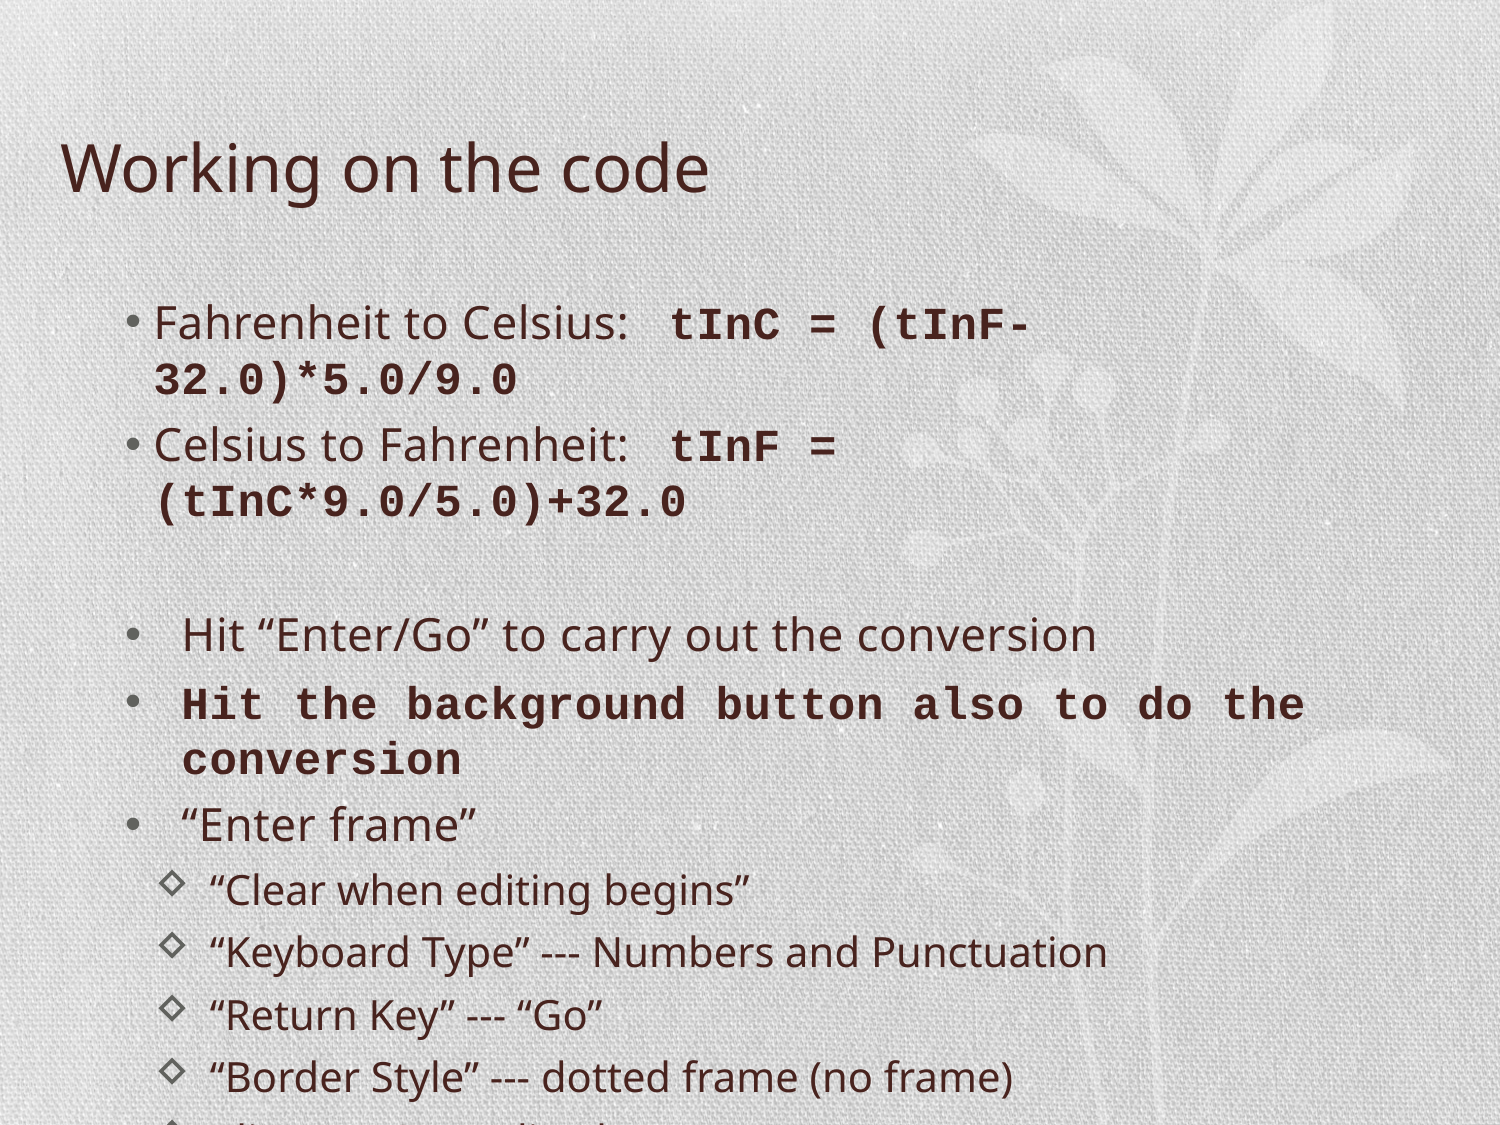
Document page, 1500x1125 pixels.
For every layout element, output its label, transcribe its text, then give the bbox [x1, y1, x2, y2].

list Fahrenheit to Celsius: tInC = (tInF-32.0)*5.0/9.0 Celsius to Fahrenheit: tInF = (tInC*9.0/5.0)+32.0 Hit “Enter/Go” to carry out the conversion Hit the background button also to do the conversion “Enter frame” “Clear when editing begins” “Keyboard Type” --- Numbers and Punctuation “Return Key” --- “Go” “Border Style” --- dotted frame (no frame) Align --- “Centralized” [110, 285, 1406, 1096]
title Working on the code [45, 37, 1455, 213]
